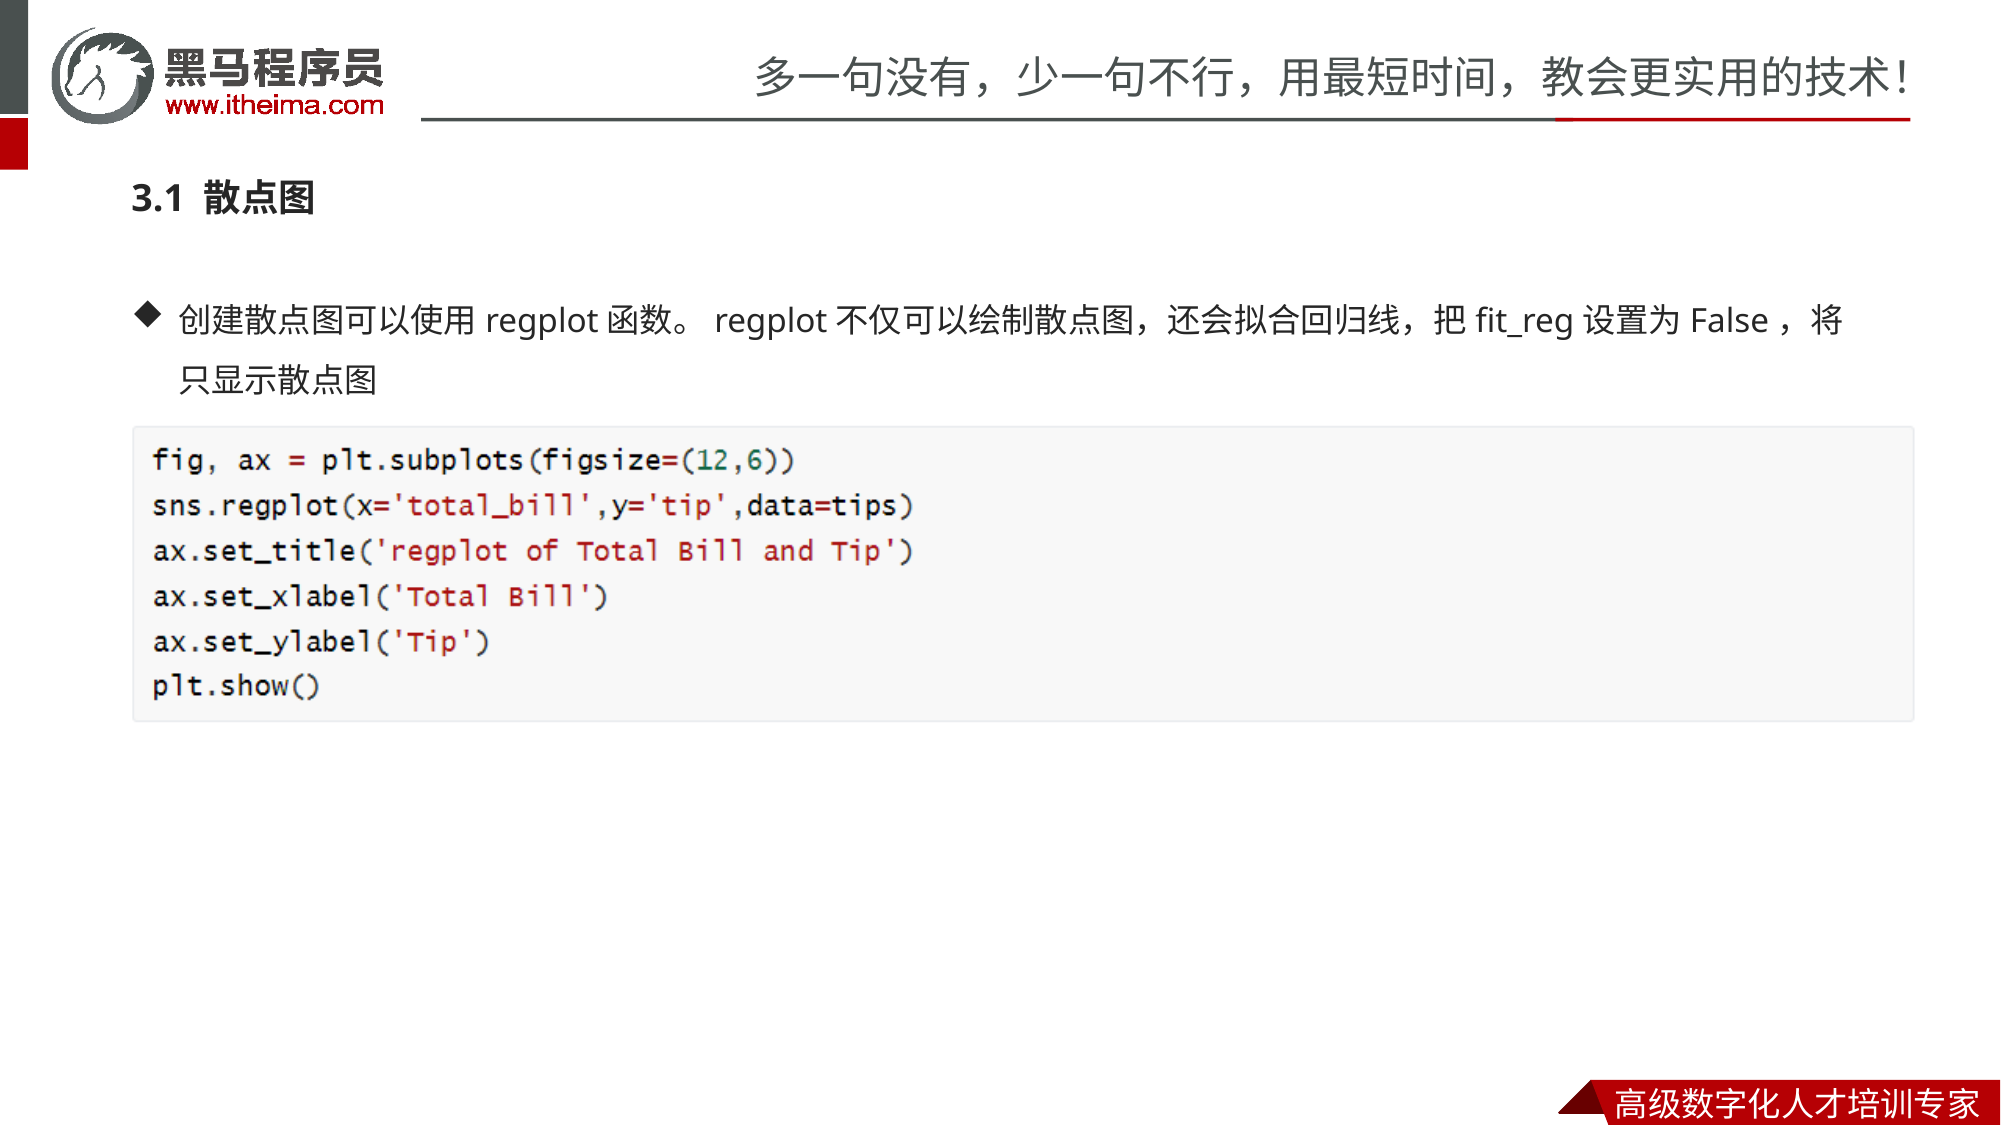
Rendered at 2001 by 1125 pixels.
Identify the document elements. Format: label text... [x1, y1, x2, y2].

picture [128, 419, 1921, 727]
picture [50, 26, 384, 125]
list 3.1 散点图 [116, 154, 1872, 239]
list 创建散点图可以使用regplot函数。regplot不仅可以绘制散点图，还会拟合回归线，把fit_reg设置为False，将只显示散点图 [116, 271, 1872, 964]
